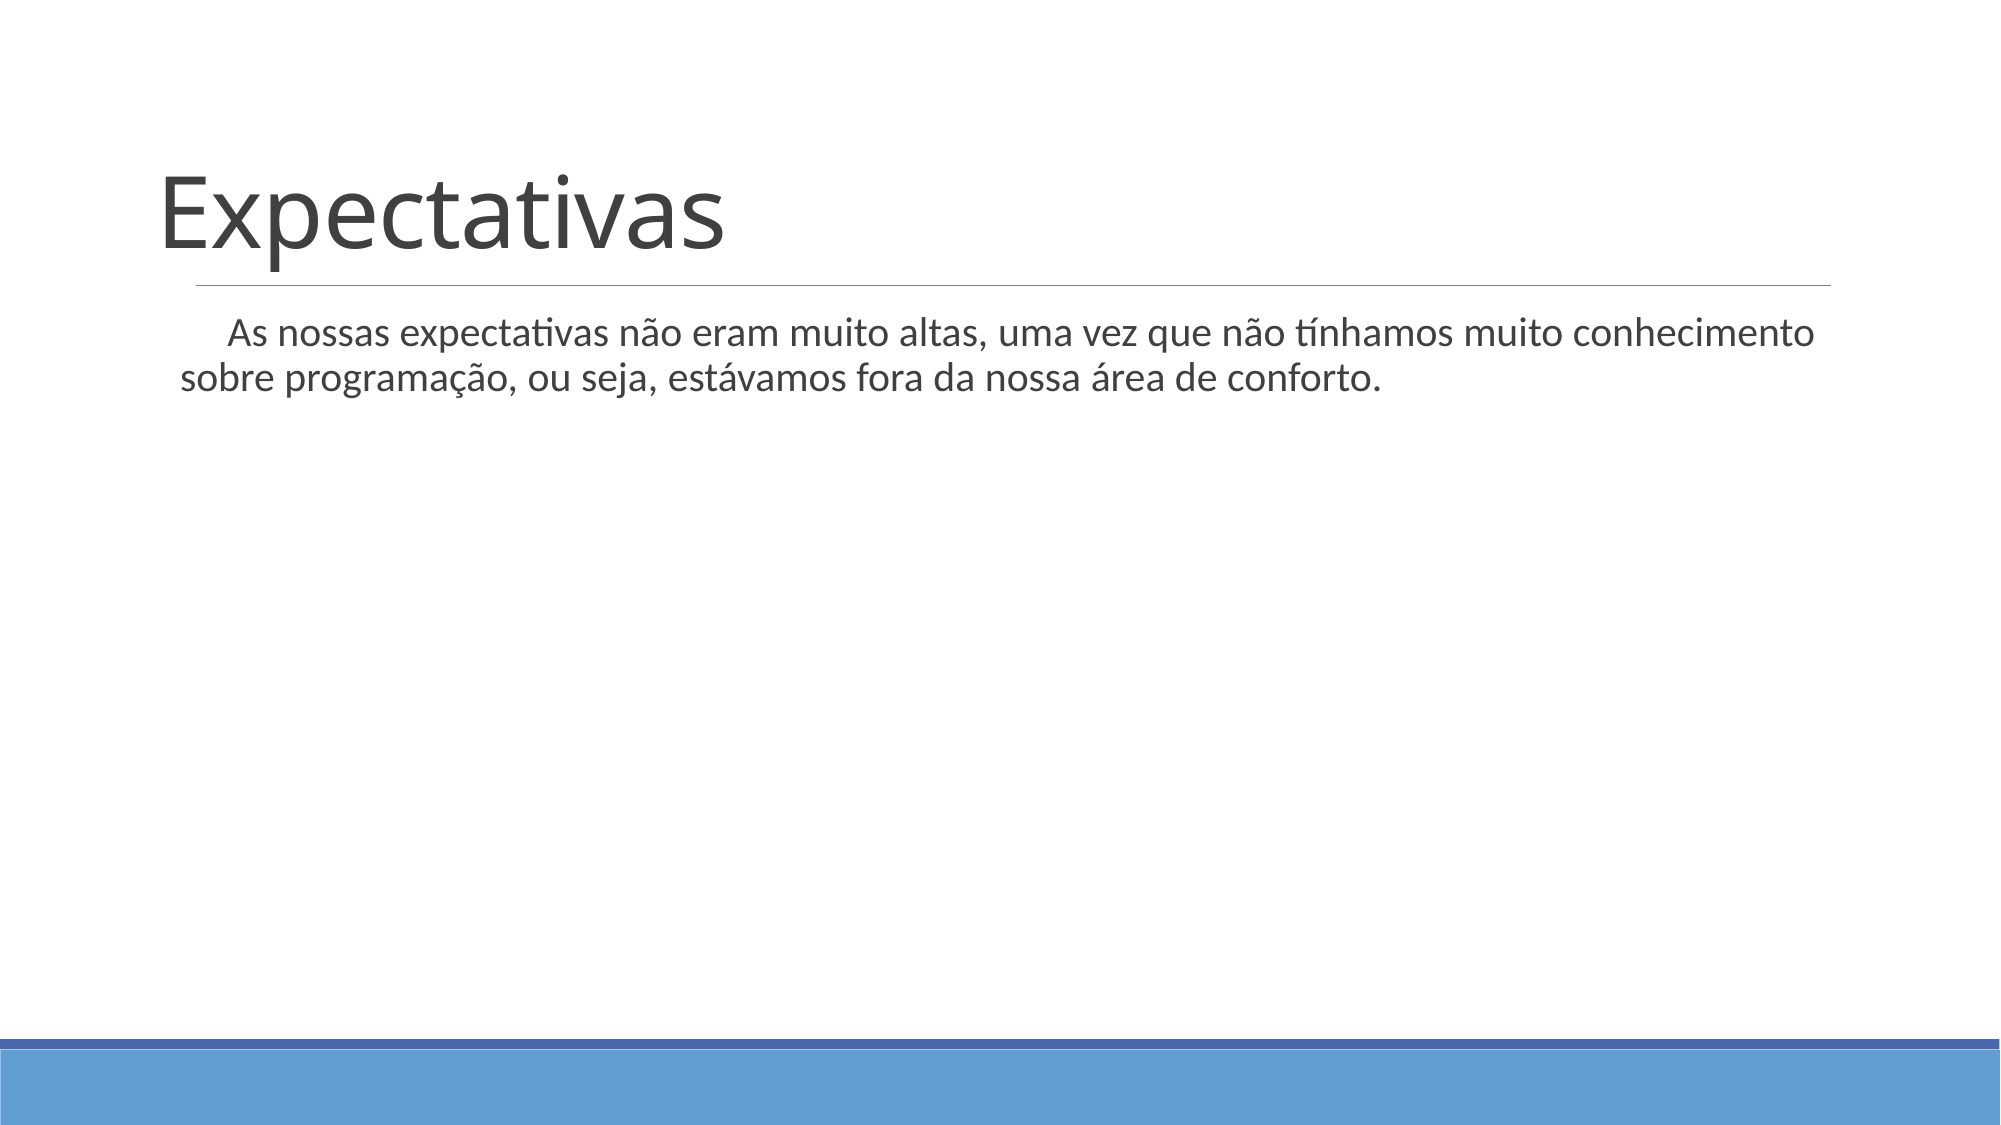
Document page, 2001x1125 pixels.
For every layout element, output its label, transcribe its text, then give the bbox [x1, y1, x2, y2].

title Expectativas [0, 38, 1268, 277]
list As nossas expectativas não eram muito altas, uma vez que não tínhamos muito conhecimento sobre programação, ou seja, estávamos fora da nossa área de conforto. [180, 302, 1830, 963]
